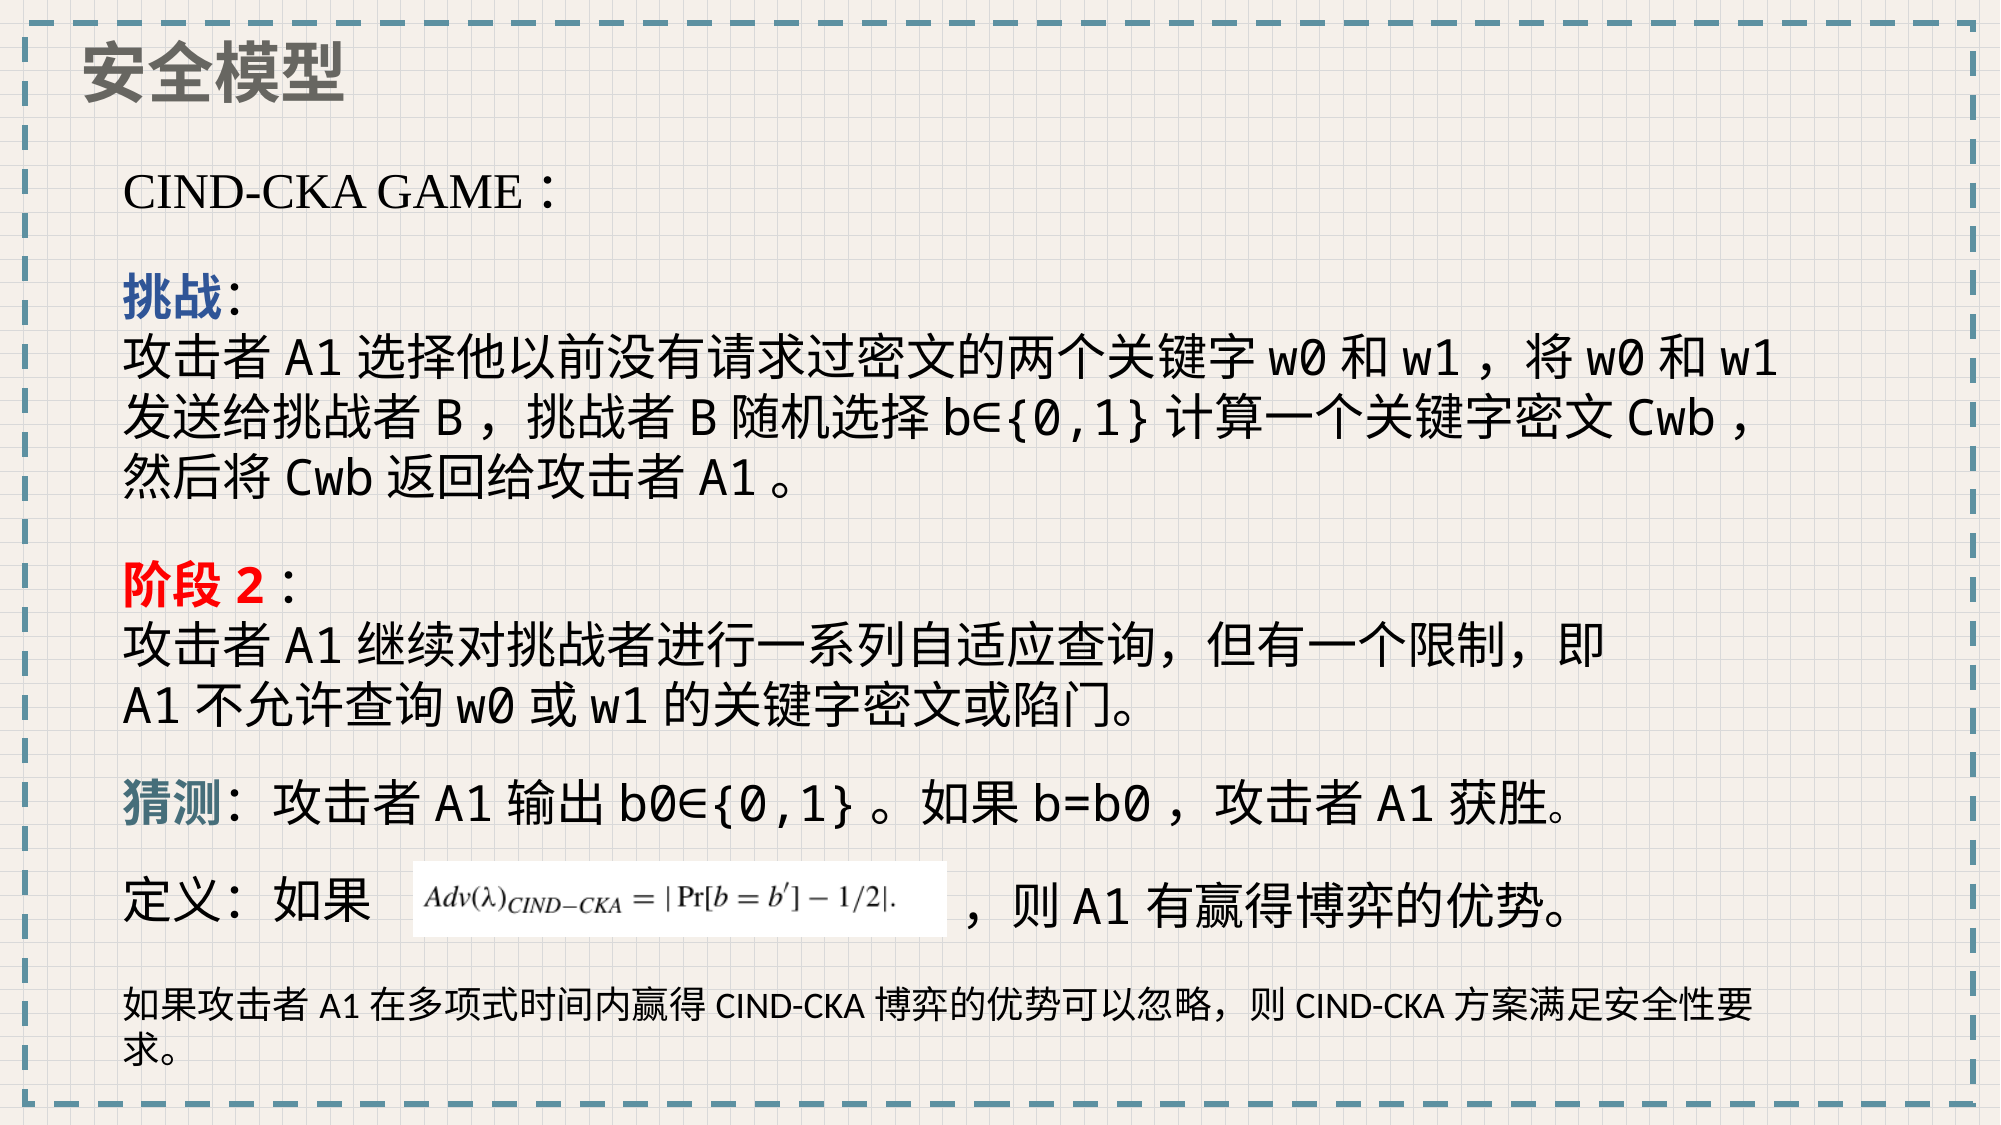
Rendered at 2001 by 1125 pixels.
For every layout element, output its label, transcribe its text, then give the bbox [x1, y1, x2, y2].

text_box ，则A1有赢得博弈的优势。 [946, 867, 1946, 943]
text_box 定义：如果 [108, 860, 960, 936]
text_box 猜测：攻击者A1输出b0∈{0,1}。如果b=b0，攻击者A1获胜。 [108, 764, 1672, 839]
text_box CIND-CKA GAME： [108, 150, 1108, 226]
text_box 如果攻击者A1在多项式时间内赢得CIND-CKA博弈的优势可以忽略，则CIND-CKA方案满足安全性要求。 [108, 973, 1779, 1079]
picture [413, 861, 947, 937]
text_box 挑战： 攻击者A1选择他以前没有请求过密文的两个关键字w0和w1，将w0和w1发送给挑战者B，挑战者B随机选择b∈{0,1}计算一个关键字密文Cwb，然后将Cwb返回给攻击者A1。 [108, 257, 1815, 513]
text_box 阶段2： 攻击者A1继续对挑战者进行一系列自适应查询，但有一个限制，即A1不允许查询w0或w1的关键字密文或陷门。 [108, 546, 1688, 742]
text_box 安全模型 [65, 23, 363, 119]
